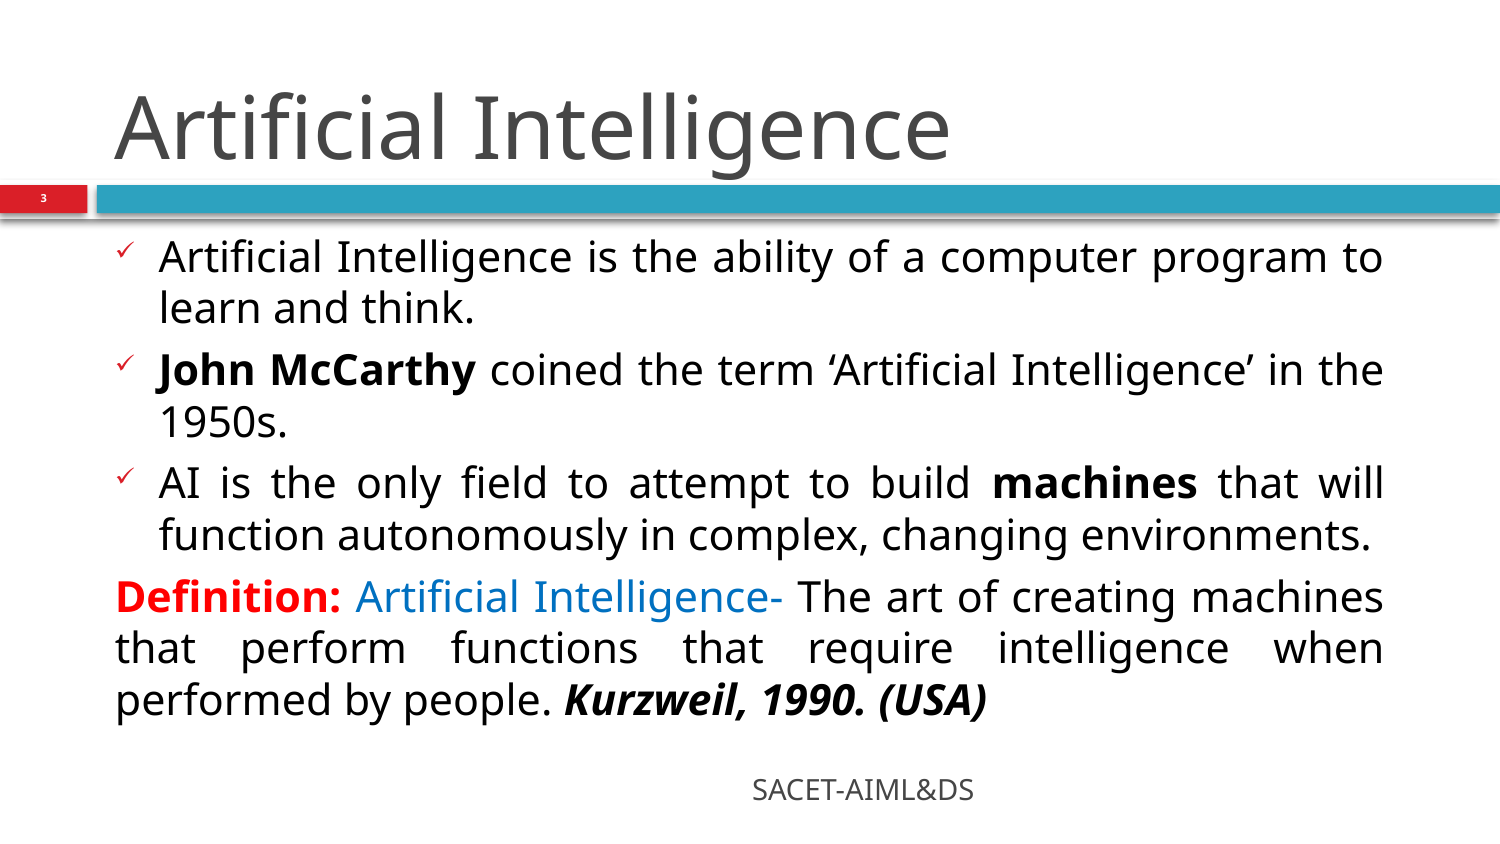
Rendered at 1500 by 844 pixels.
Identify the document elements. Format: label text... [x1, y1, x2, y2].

list Artificial Intelligence is the ability of a computer program to learn and think. John McCarthy coined the term ‘Artificial Intelligence’ in the 1950s. AI is the only field to attempt to build machines that will function autonomously in complex, changing environments. Definition: Artificial Intelligence- The art of creating machines that perform functions that require intelligence when performed by people. Kurzweil, 1990. (USA) [99, 221, 1400, 788]
title Artificial Intelligence [99, 19, 1438, 185]
slide_number 3 [0, 184, 88, 215]
footer SACET-AIML&DS [99, 768, 990, 814]
